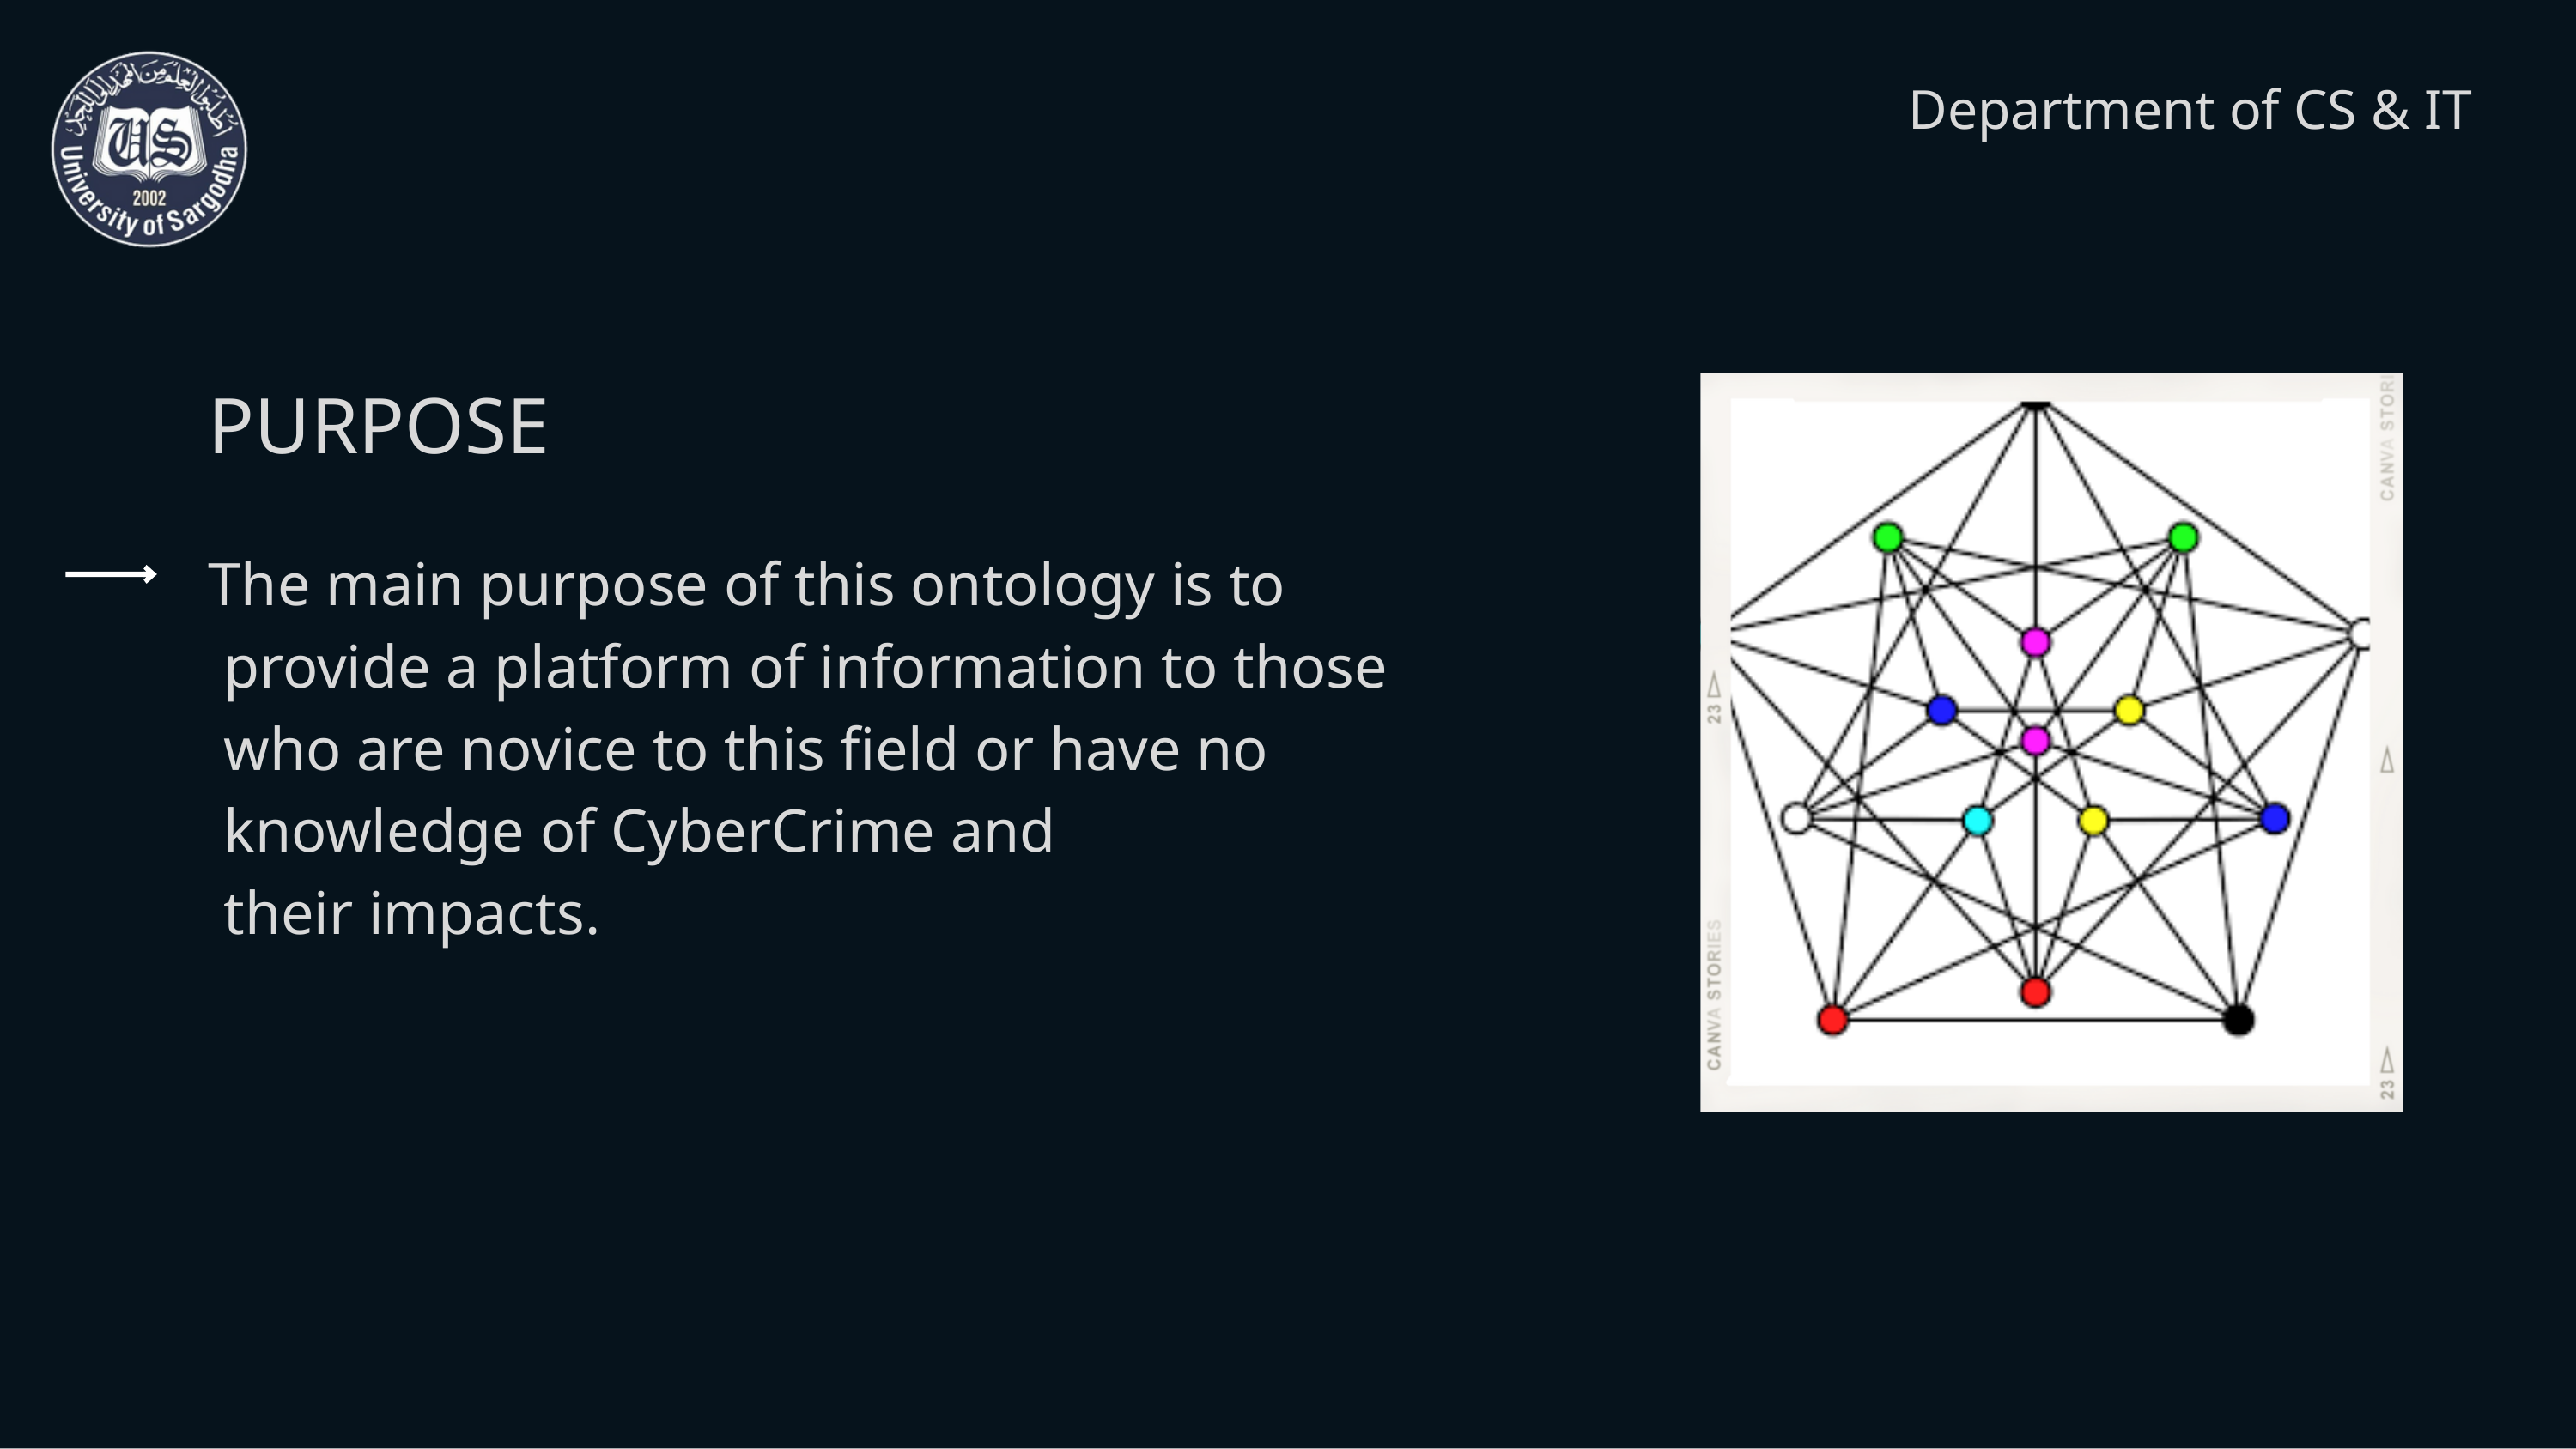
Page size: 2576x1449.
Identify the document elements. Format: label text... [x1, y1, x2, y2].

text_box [1700, 372, 2403, 1112]
text_box [65, 567, 157, 581]
text_box Department of CS & IT [1903, 64, 2479, 140]
text_box [0, 0, 2576, 1449]
picture [36, 36, 264, 264]
text_box The main purpose of this ontology is to provide a platform of information to those who are novice to this field or have no knowledge of CyberCrime and their impacts. [208, 535, 1478, 1028]
text_box PURPOSE [208, 361, 885, 470]
